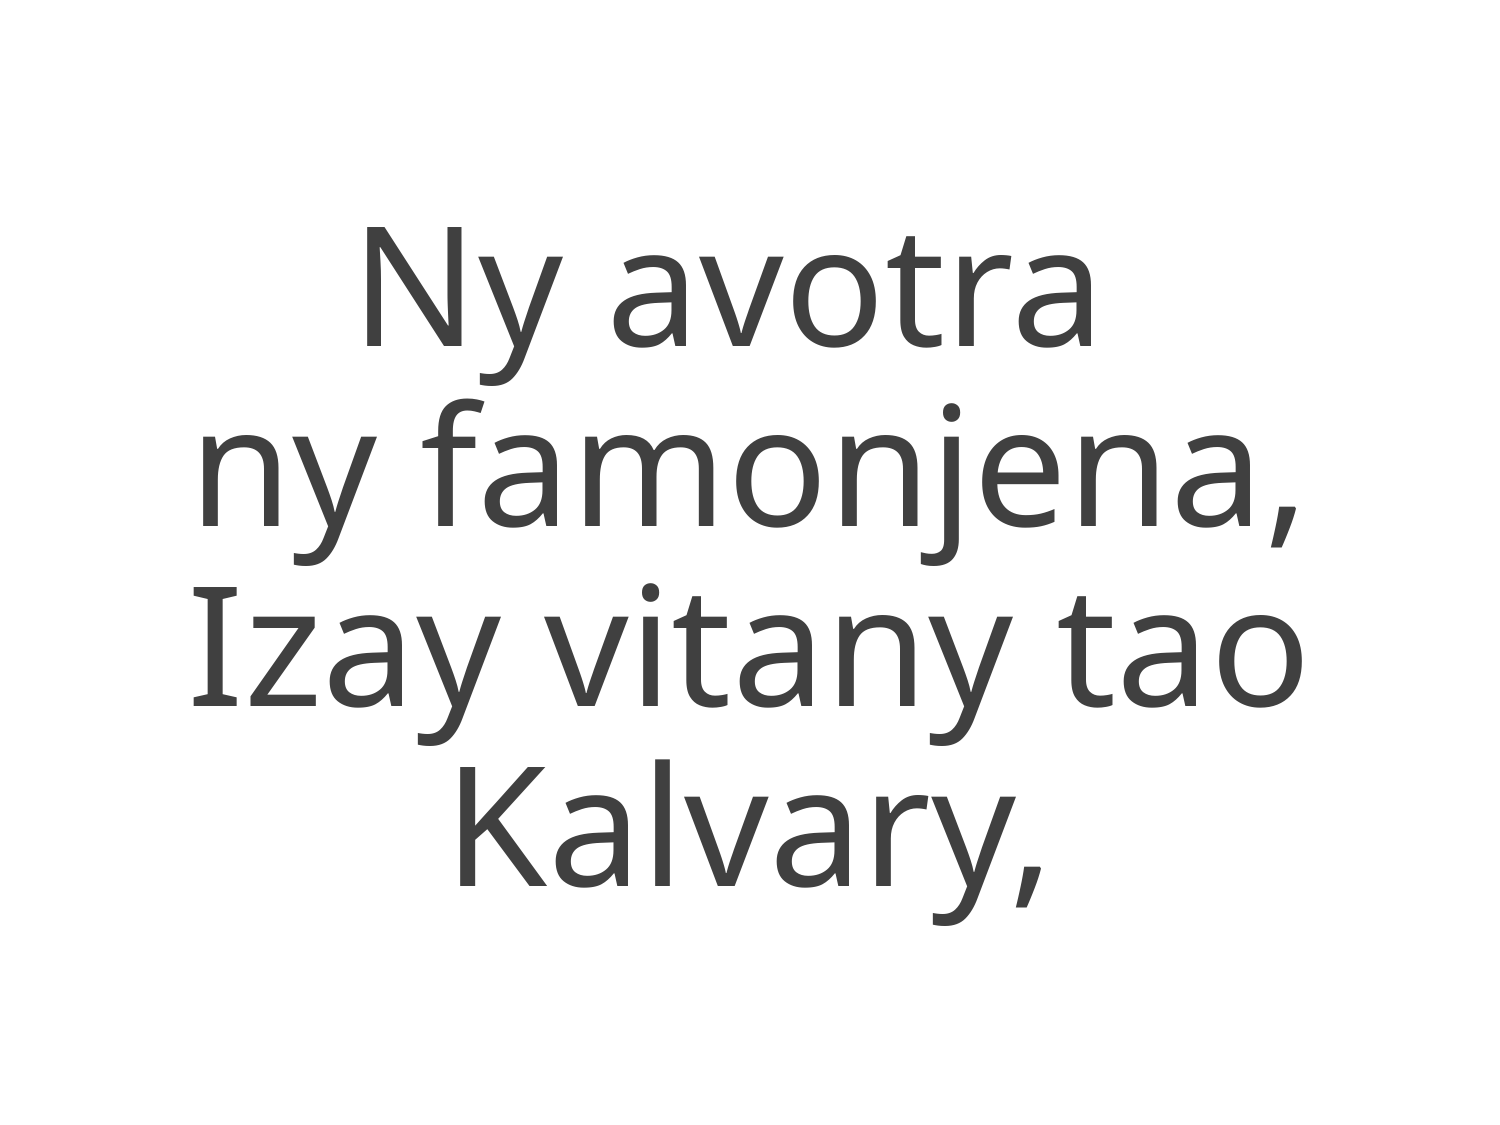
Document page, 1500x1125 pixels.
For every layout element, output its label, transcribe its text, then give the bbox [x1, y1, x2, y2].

title Ny avotra ny famonjena, Izay vitany tao Kalvary, [0, 453, 1500, 672]
